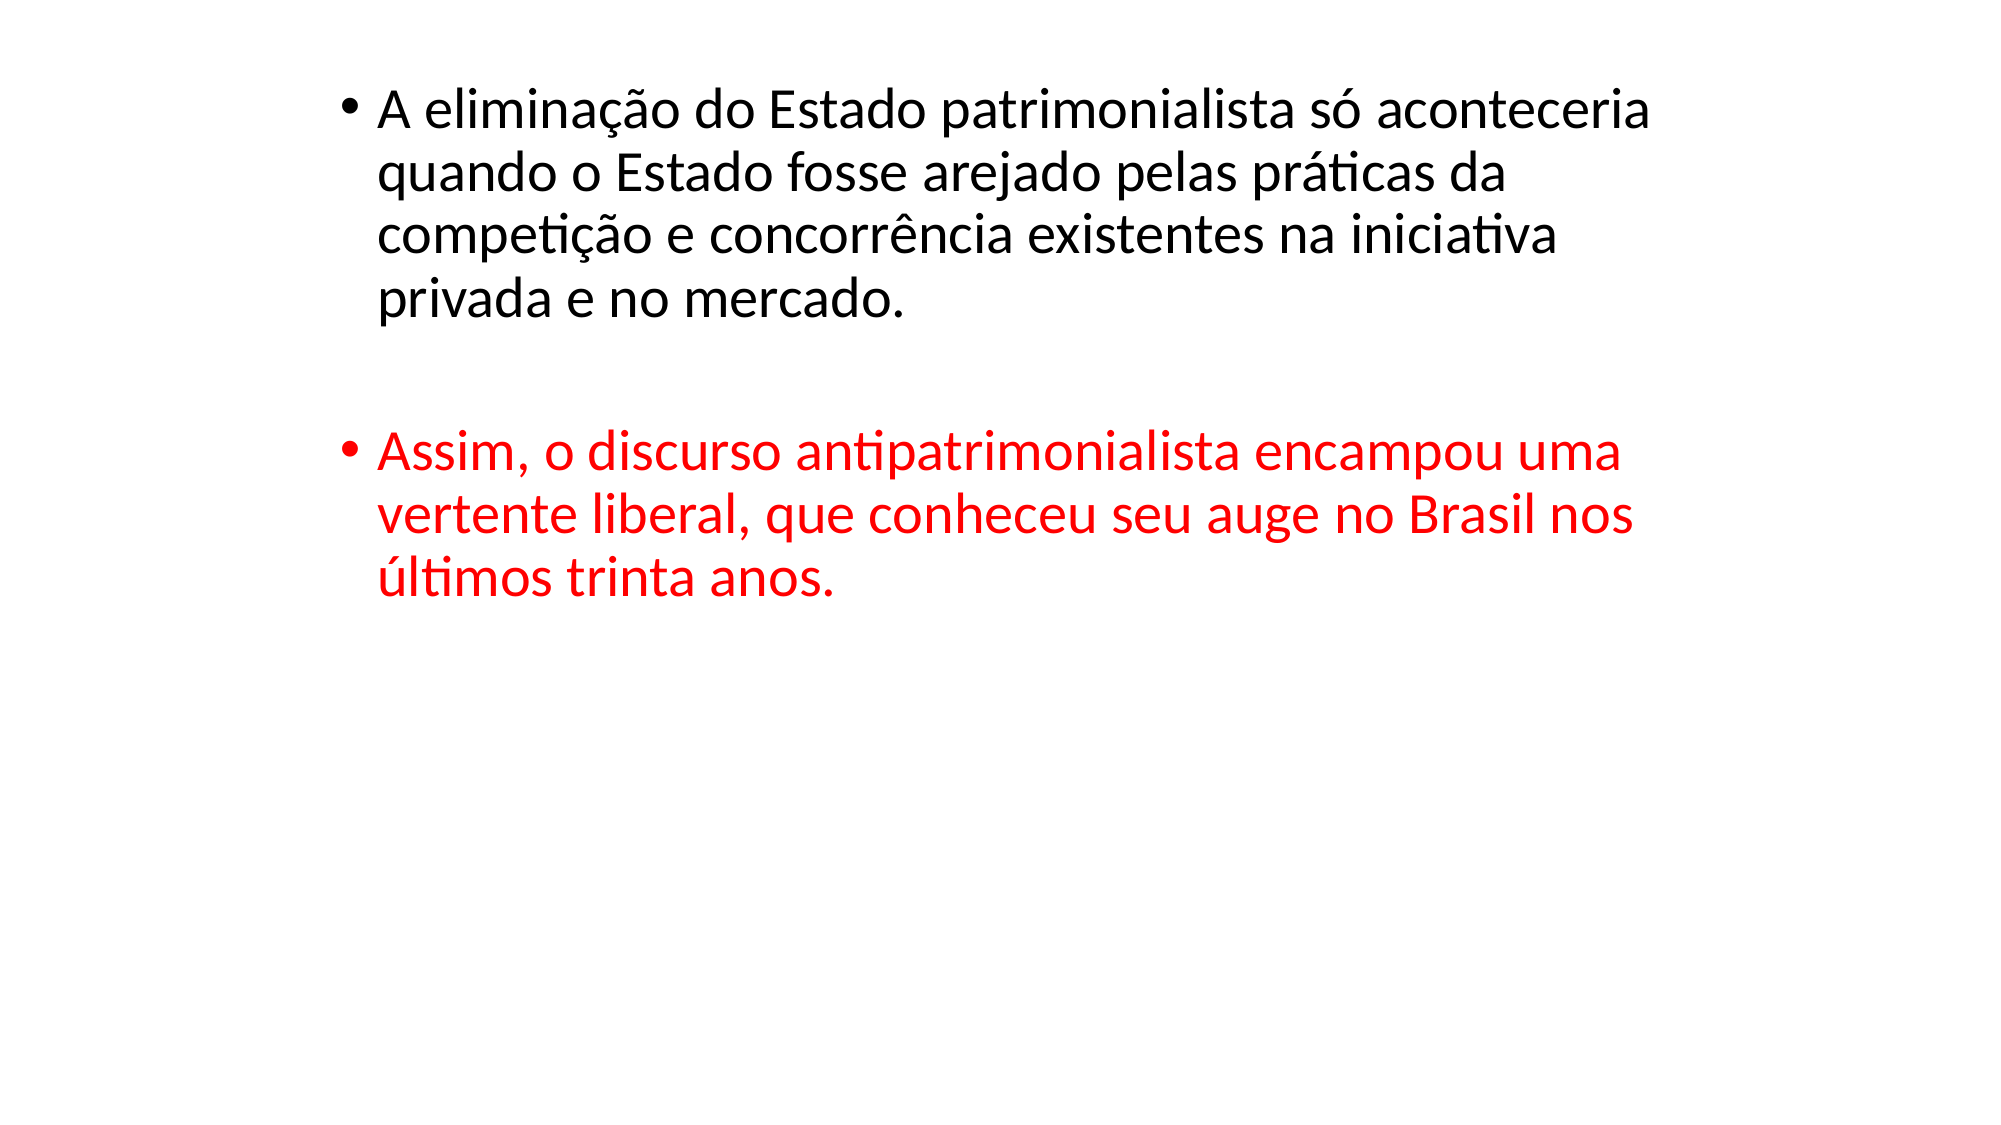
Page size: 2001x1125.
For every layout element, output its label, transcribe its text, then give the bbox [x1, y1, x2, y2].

list A eliminação do Estado patrimonialista só aconteceria quando o Estado fosse arejado pelas práticas da competição e concorrência existentes na iniciativa privada e no mercado. Assim, o discurso antipatrimonialista encampou uma vertente liberal, que conheceu seu auge no Brasil nos últimos trinta anos. [324, 70, 1675, 1005]
